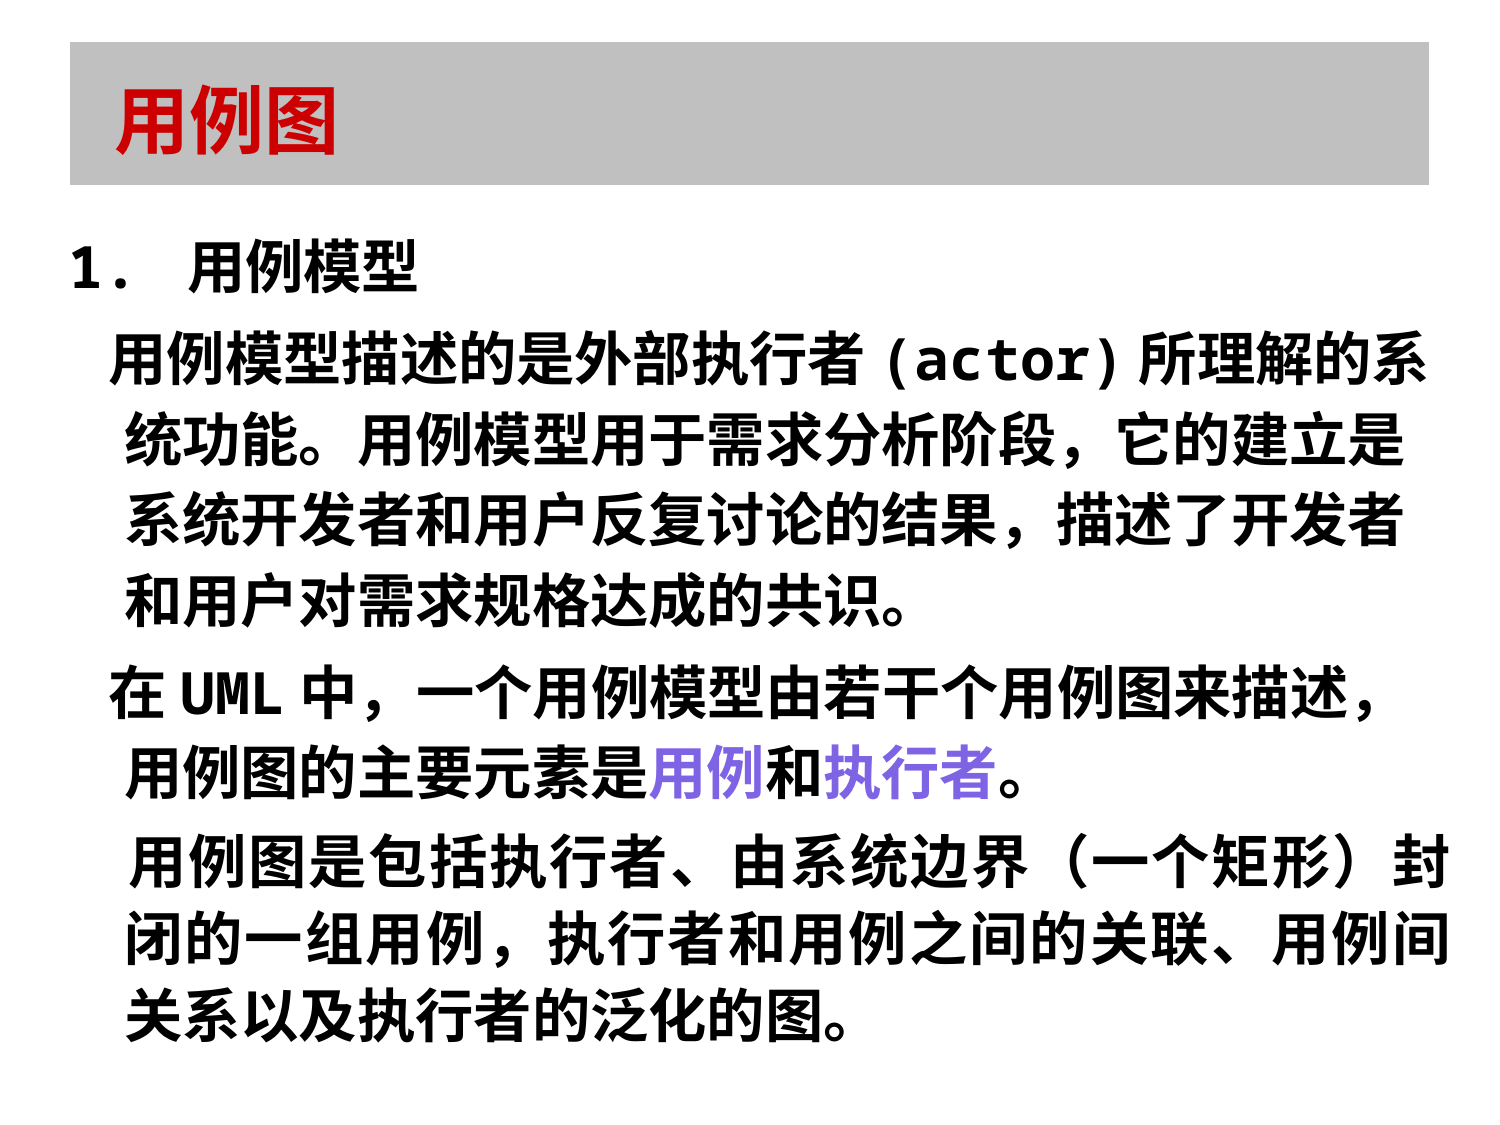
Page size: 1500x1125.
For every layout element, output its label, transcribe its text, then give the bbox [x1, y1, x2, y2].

text_box 用例图 [100, 66, 888, 172]
picture [70, 42, 1429, 185]
list 1. 用例模型 用例模型描述的是外部执行者(actor)所理解的系统功能。用例模型用于需求分析阶段，它的建立是系统开发者和用户反复讨论的结果，描述了开发者和用户对需求规格达成的共识。 在UML中，一个用例模型由若干个用例图来描述，用例图的主要元素是用例和执行者。 用例图是包括执行者、由系统边界（一个矩形）封闭的一组用例，执行者和用例之间的关联、用例间关系以及执行者的泛化的图。 [52, 212, 1466, 1083]
